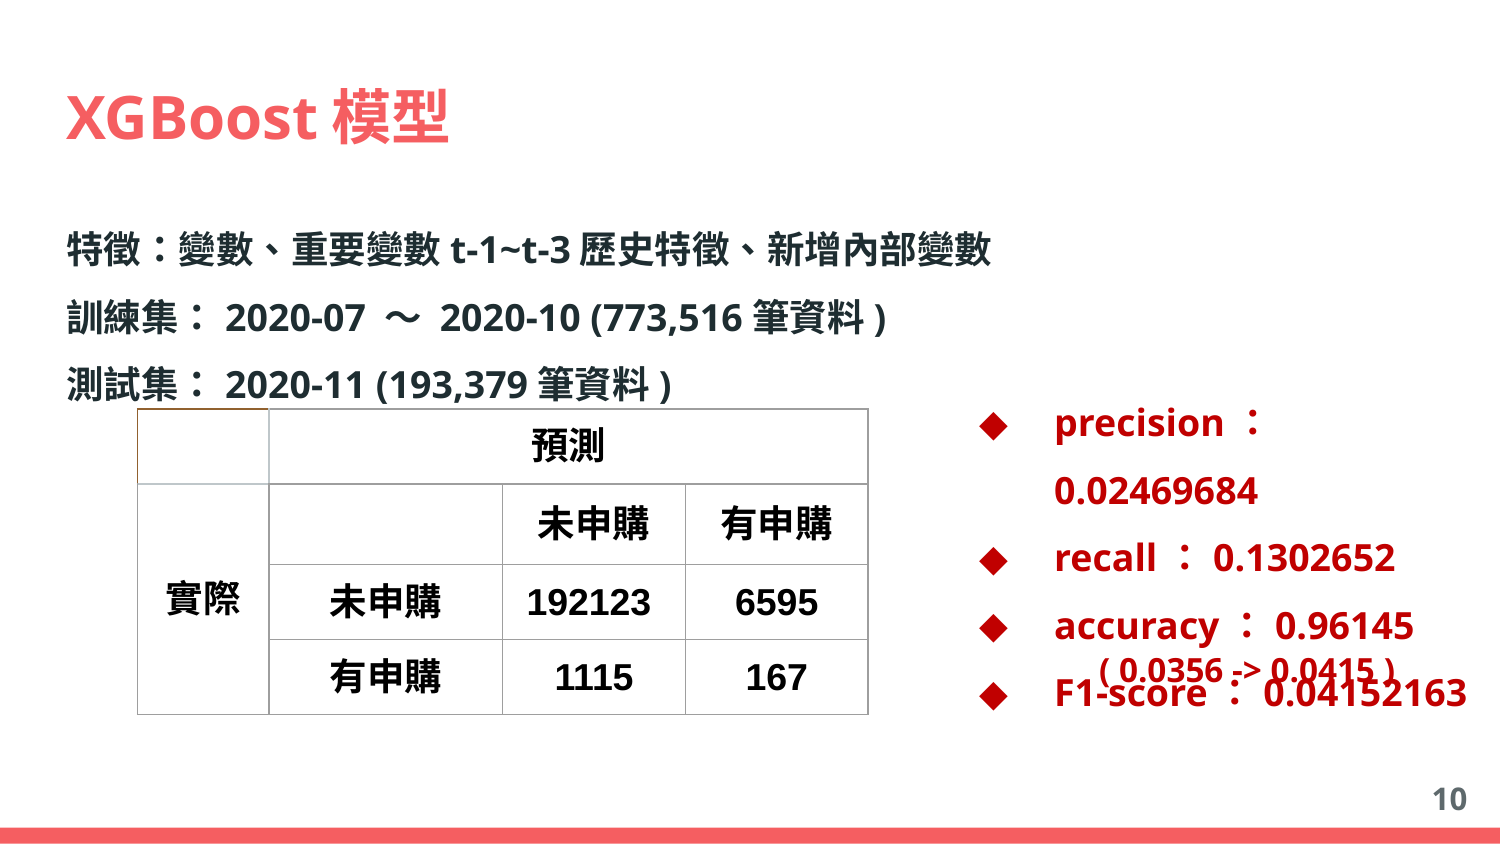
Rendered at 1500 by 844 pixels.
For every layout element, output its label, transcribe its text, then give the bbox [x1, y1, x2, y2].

table_cell 167 [686, 640, 867, 714]
table_cell [270, 485, 502, 564]
text_box ( 0.0356 -> 0.0415 ) [1021, 634, 1474, 705]
text_box precision：0.02469684 recall：0.1302652 accuracy：0.96145 F1-score：0.04152163 [945, 369, 1500, 722]
table_header [138, 410, 268, 483]
table_cell 1115 [503, 640, 685, 714]
table_cell 有申購 [270, 640, 502, 714]
table_cell 192123 [503, 565, 685, 639]
table_cell 未申購 [270, 565, 502, 639]
table_cell 未申購 [503, 485, 685, 564]
table_cell 實際 [138, 485, 268, 714]
table_cell 6595 [686, 565, 867, 639]
slide_number 10 [1392, 767, 1483, 833]
list 特徵：變數、重要變數t-1~t-3歷史特徵、新增內部變數 訓練集：2020-07 ～ 2020-10 (773,516筆資料) 測試集：2020-11 (193,379筆資料) [51, 189, 1449, 750]
table_cell 有申購 [686, 485, 867, 564]
title XGBoost模型 [51, 64, 1449, 167]
table_header 預測 [270, 410, 867, 483]
